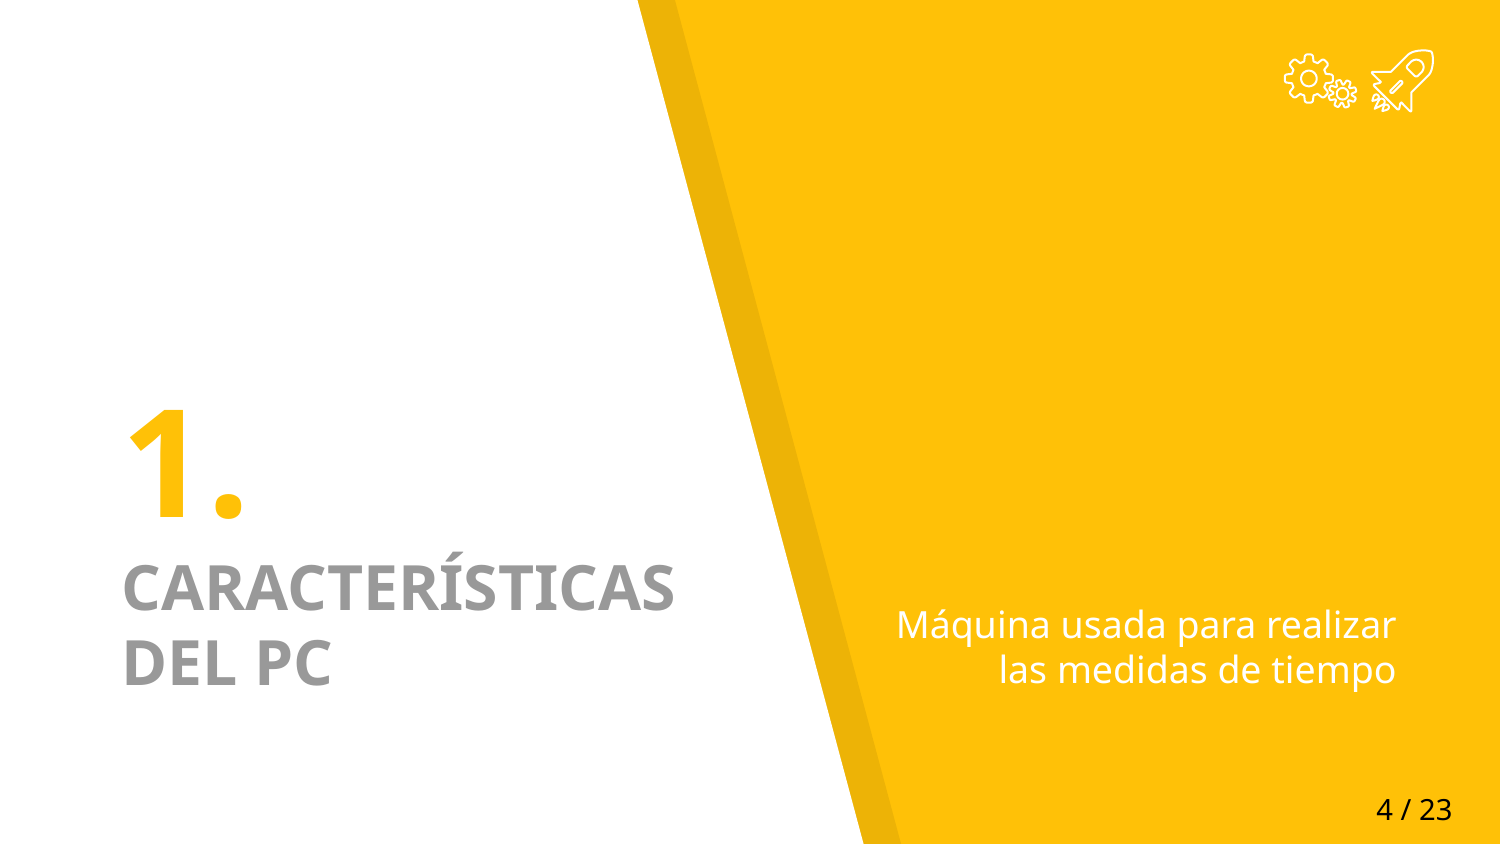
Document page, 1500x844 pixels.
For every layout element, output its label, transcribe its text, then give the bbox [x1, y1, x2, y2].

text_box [1371, 50, 1434, 112]
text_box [1284, 54, 1357, 108]
slide_number ‹#› / 23 [1361, 779, 1494, 844]
title 1. CARACTERÍSTICAS DEL PC [106, 222, 783, 713]
subtitle Máquina usada para realizar las medidas de tiempo [860, 536, 1413, 707]
